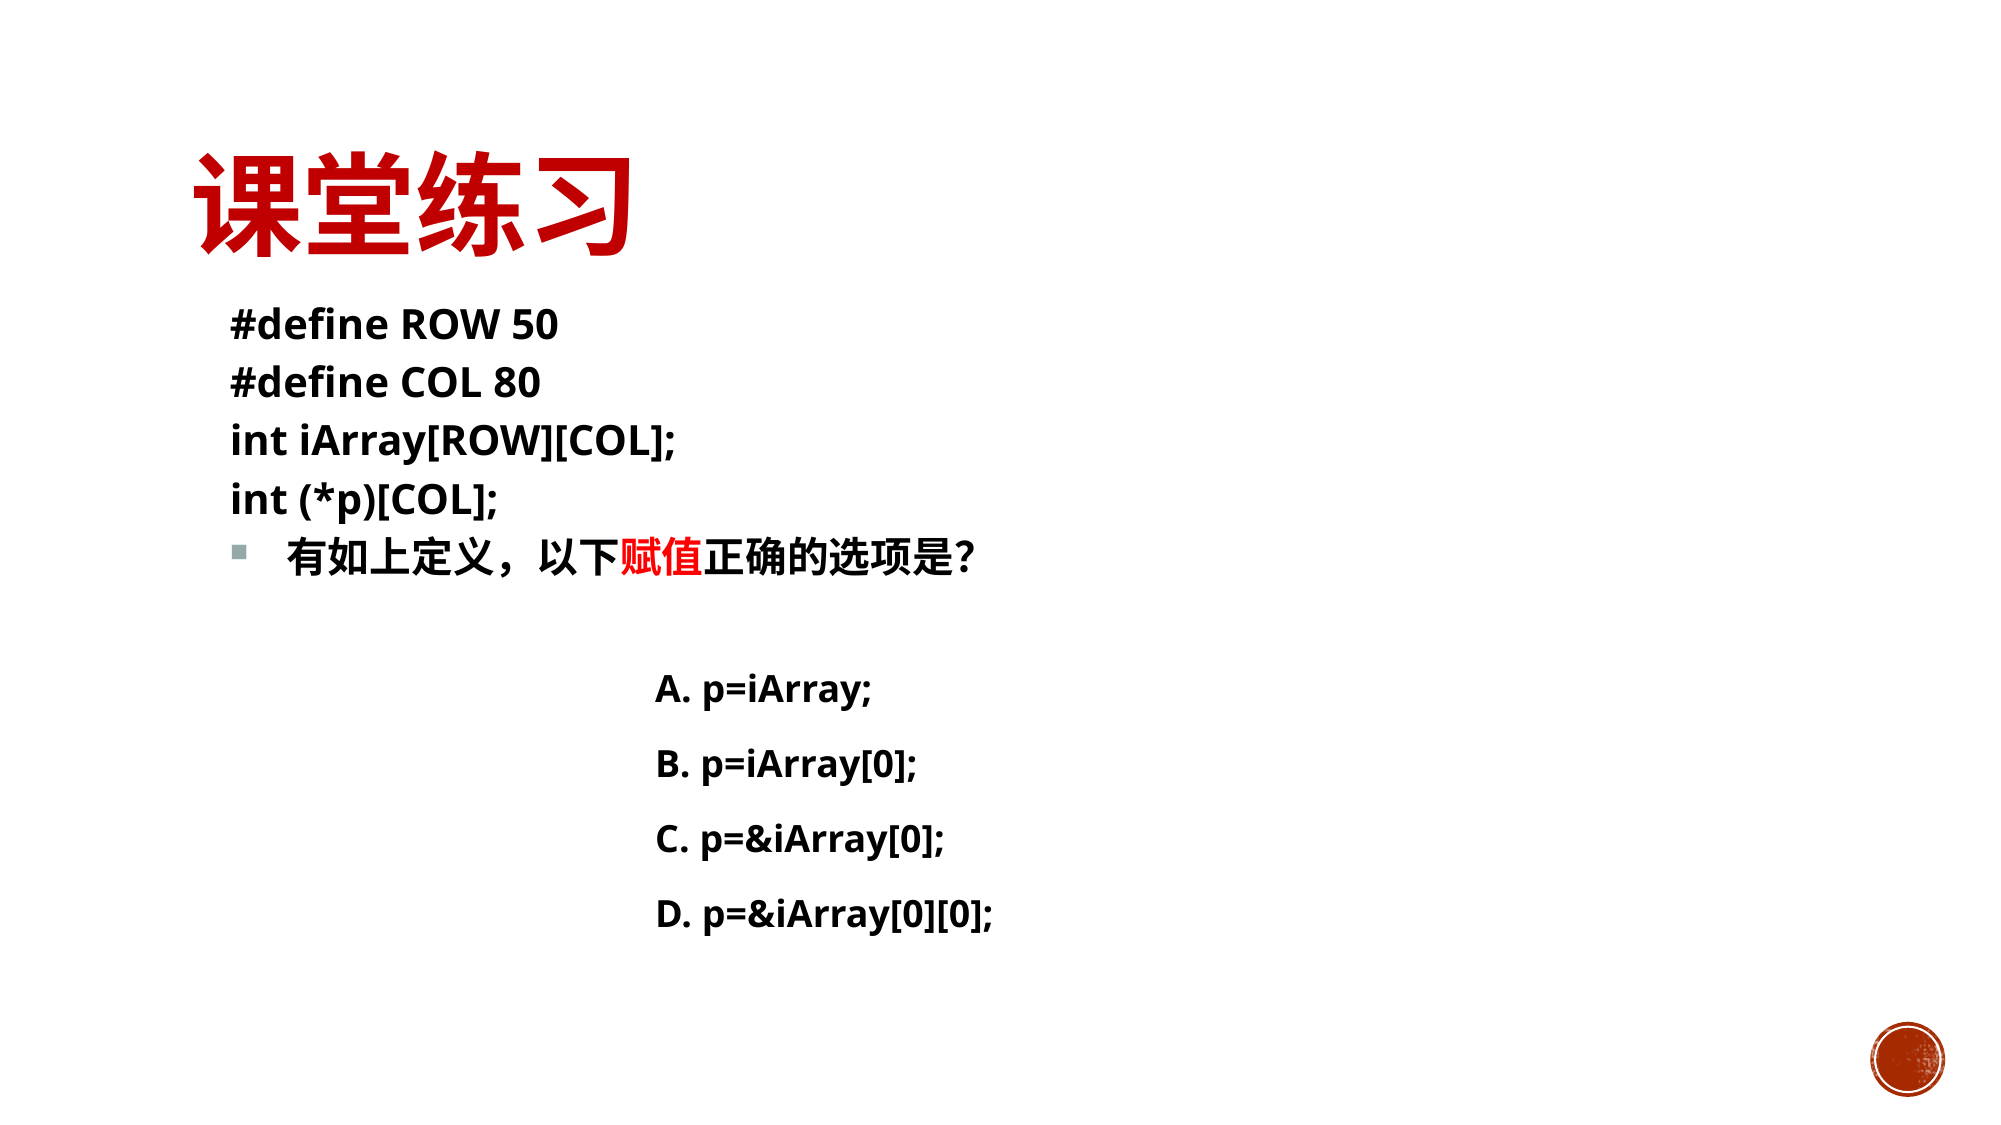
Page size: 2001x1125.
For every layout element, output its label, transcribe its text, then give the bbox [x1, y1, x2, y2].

title 课堂练习 [175, 79, 1826, 344]
text_box #define ROW 50 #define COL 80 int iArray[ROW][COL]; int (*p)[COL]; 有如上定义，以下赋值正确的选项是？ [215, 290, 1515, 585]
text_box A. p=iArray; B. p=iArray[0]; C. p=&iArray[0]; D. p=&iArray[0][0]; [640, 635, 1421, 996]
